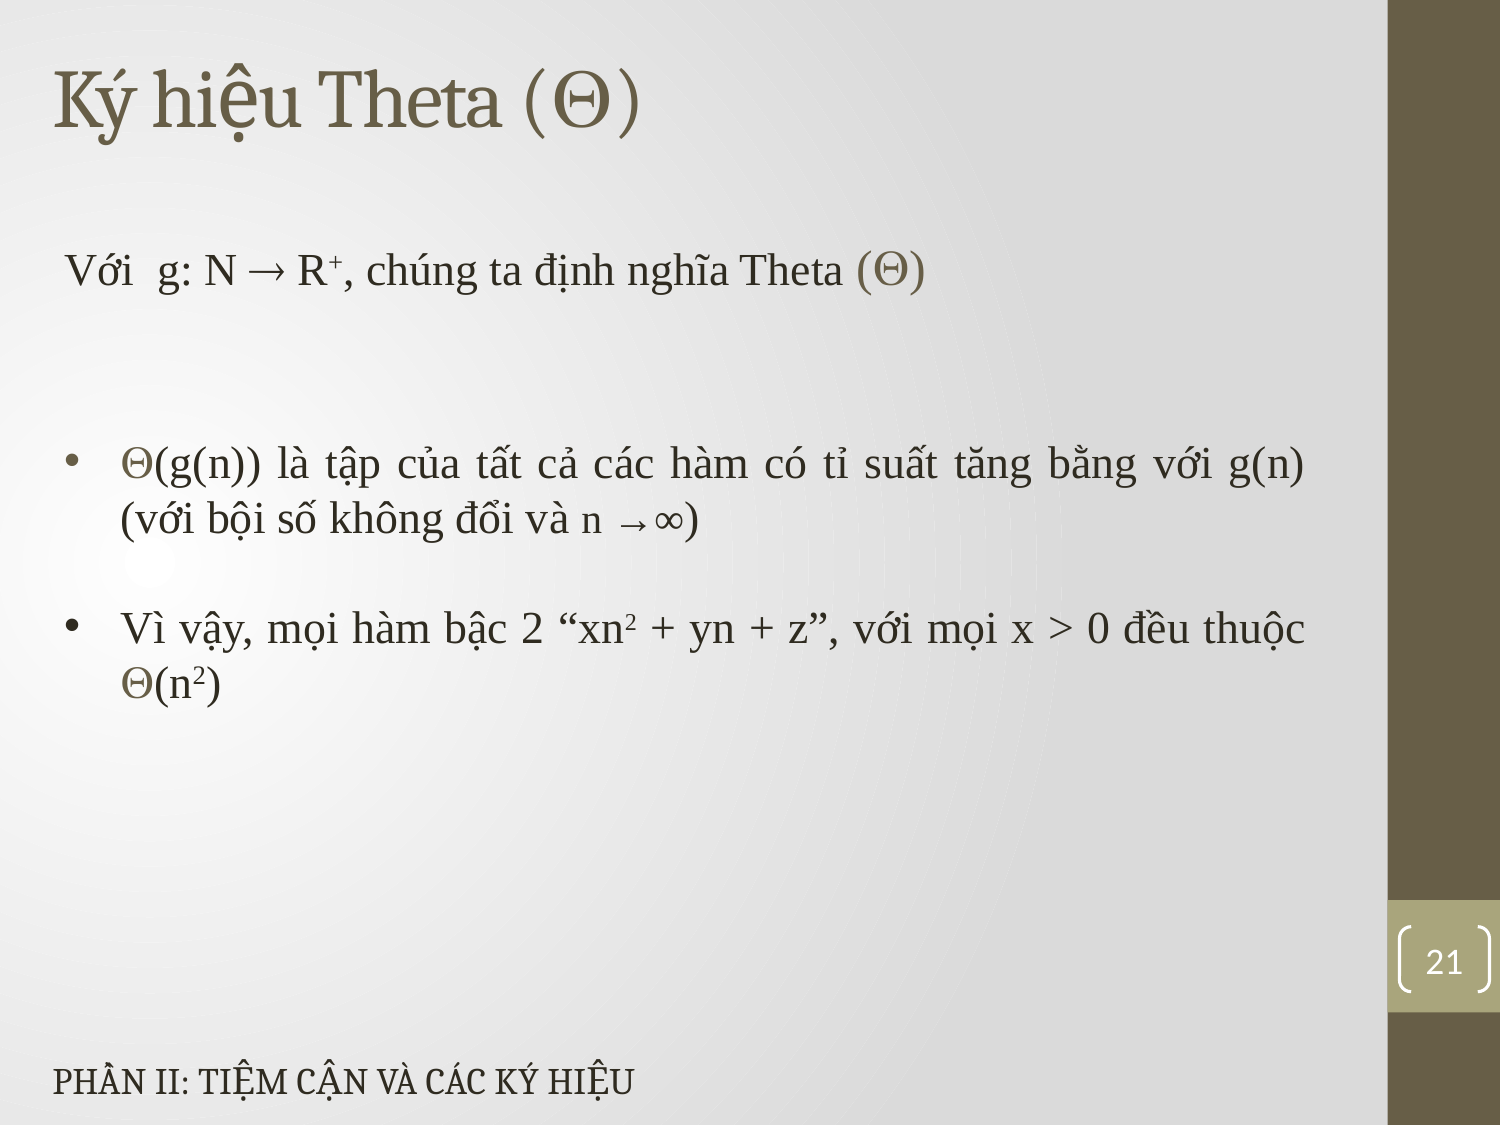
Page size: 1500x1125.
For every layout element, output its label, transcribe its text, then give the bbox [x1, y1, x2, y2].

text_box PHẦN II: TIỆM CẬN VÀ CÁC KÝ HIỆU [37, 1049, 1338, 1125]
text_box (g(n)) là tập của tất cả các hàm có tỉ suất tăng bằng với g(n) (với bội số không đổi và n →∞) Vì vậy, mọi hàm bậc 2 “xn2 + yn + z”, với mọi x > 0 đều thuộc (n2) [49, 425, 1322, 715]
text_box Với g: N  R+, chúng ta định nghĩa Theta () [49, 227, 1408, 358]
text_box Ký hiệu Theta () [37, 24, 963, 163]
slide_number 21 [1397, 925, 1492, 994]
